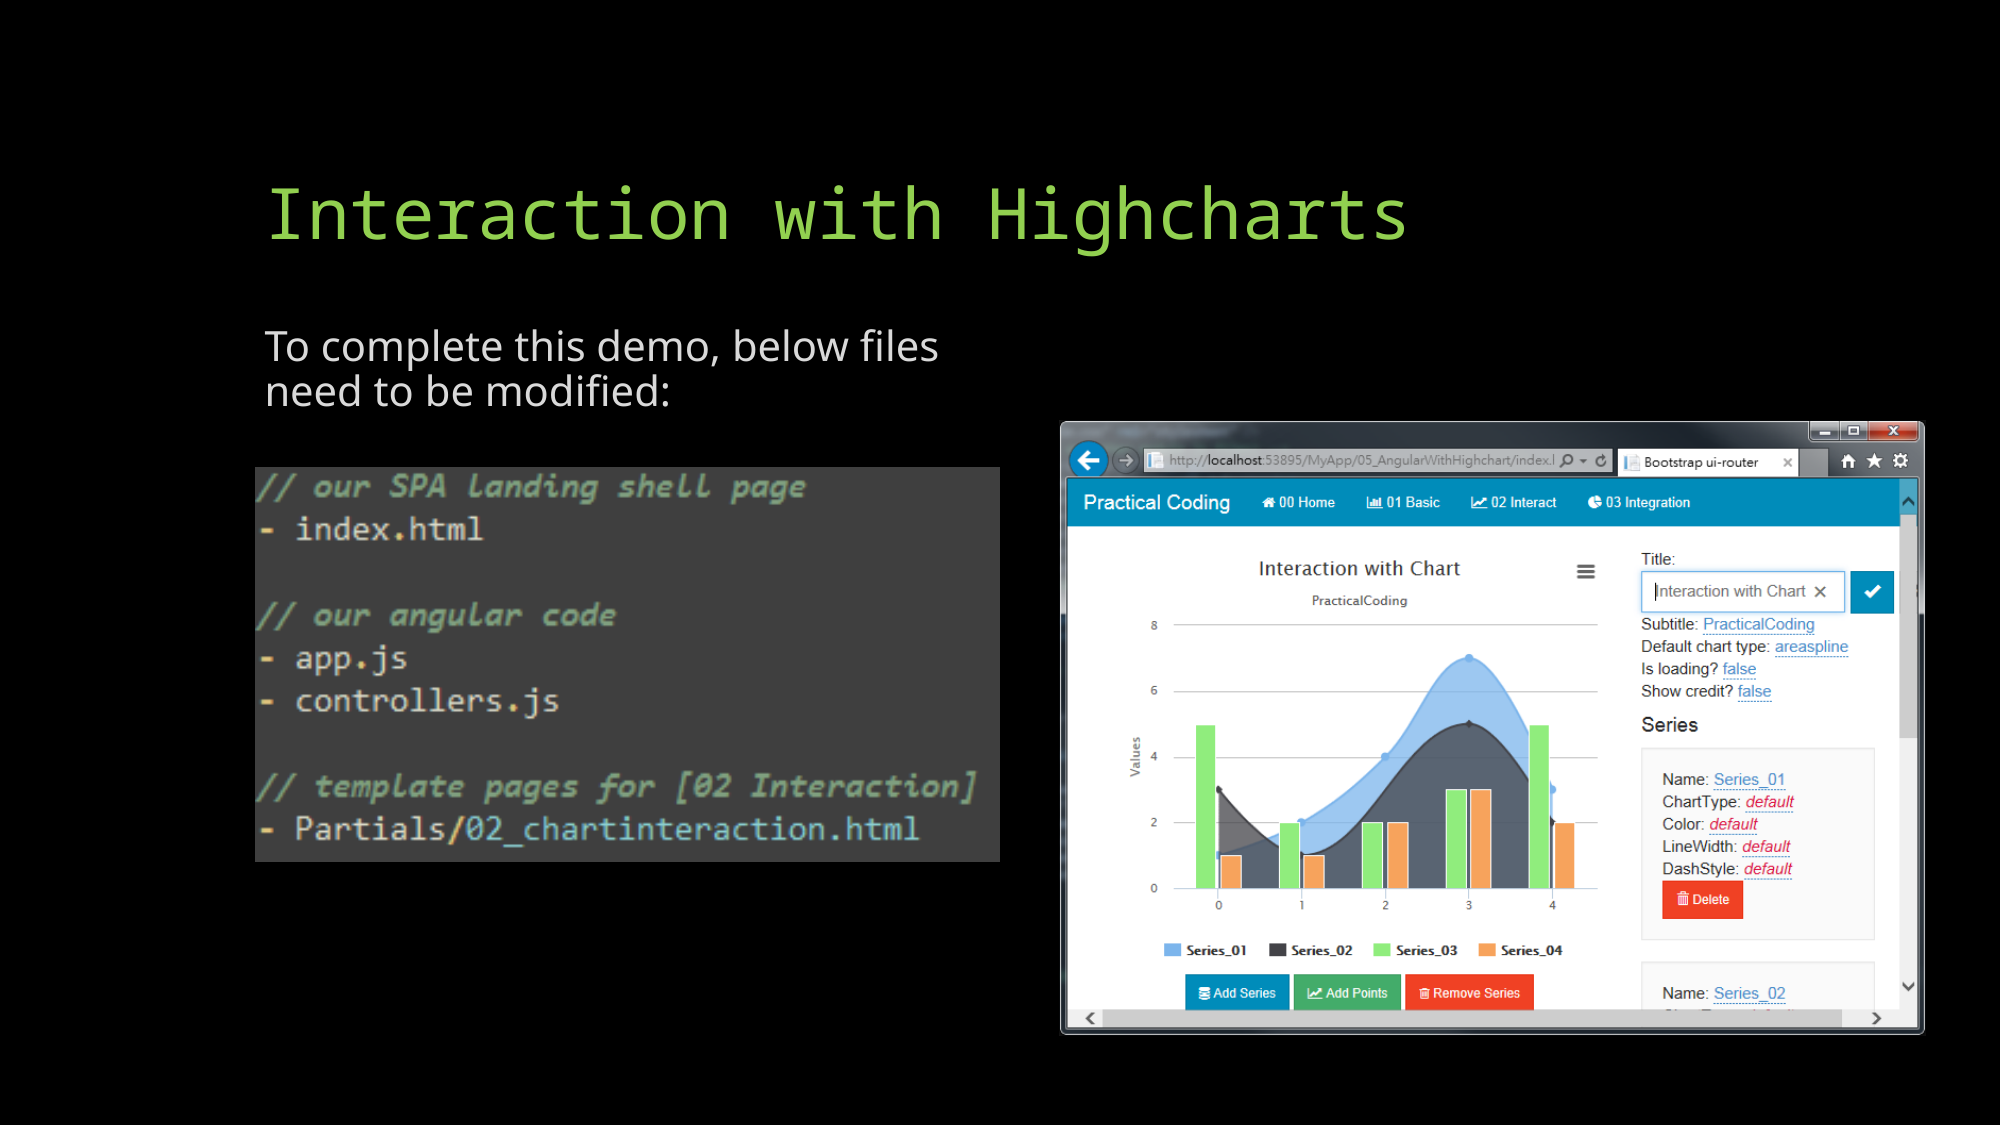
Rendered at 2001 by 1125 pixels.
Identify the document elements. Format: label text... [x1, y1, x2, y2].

title Interaction with Highcharts [249, 75, 1750, 263]
picture [255, 467, 1000, 862]
picture [1059, 420, 1926, 1036]
text_box To complete this demo, below files need to be modified: [249, 318, 1024, 1083]
